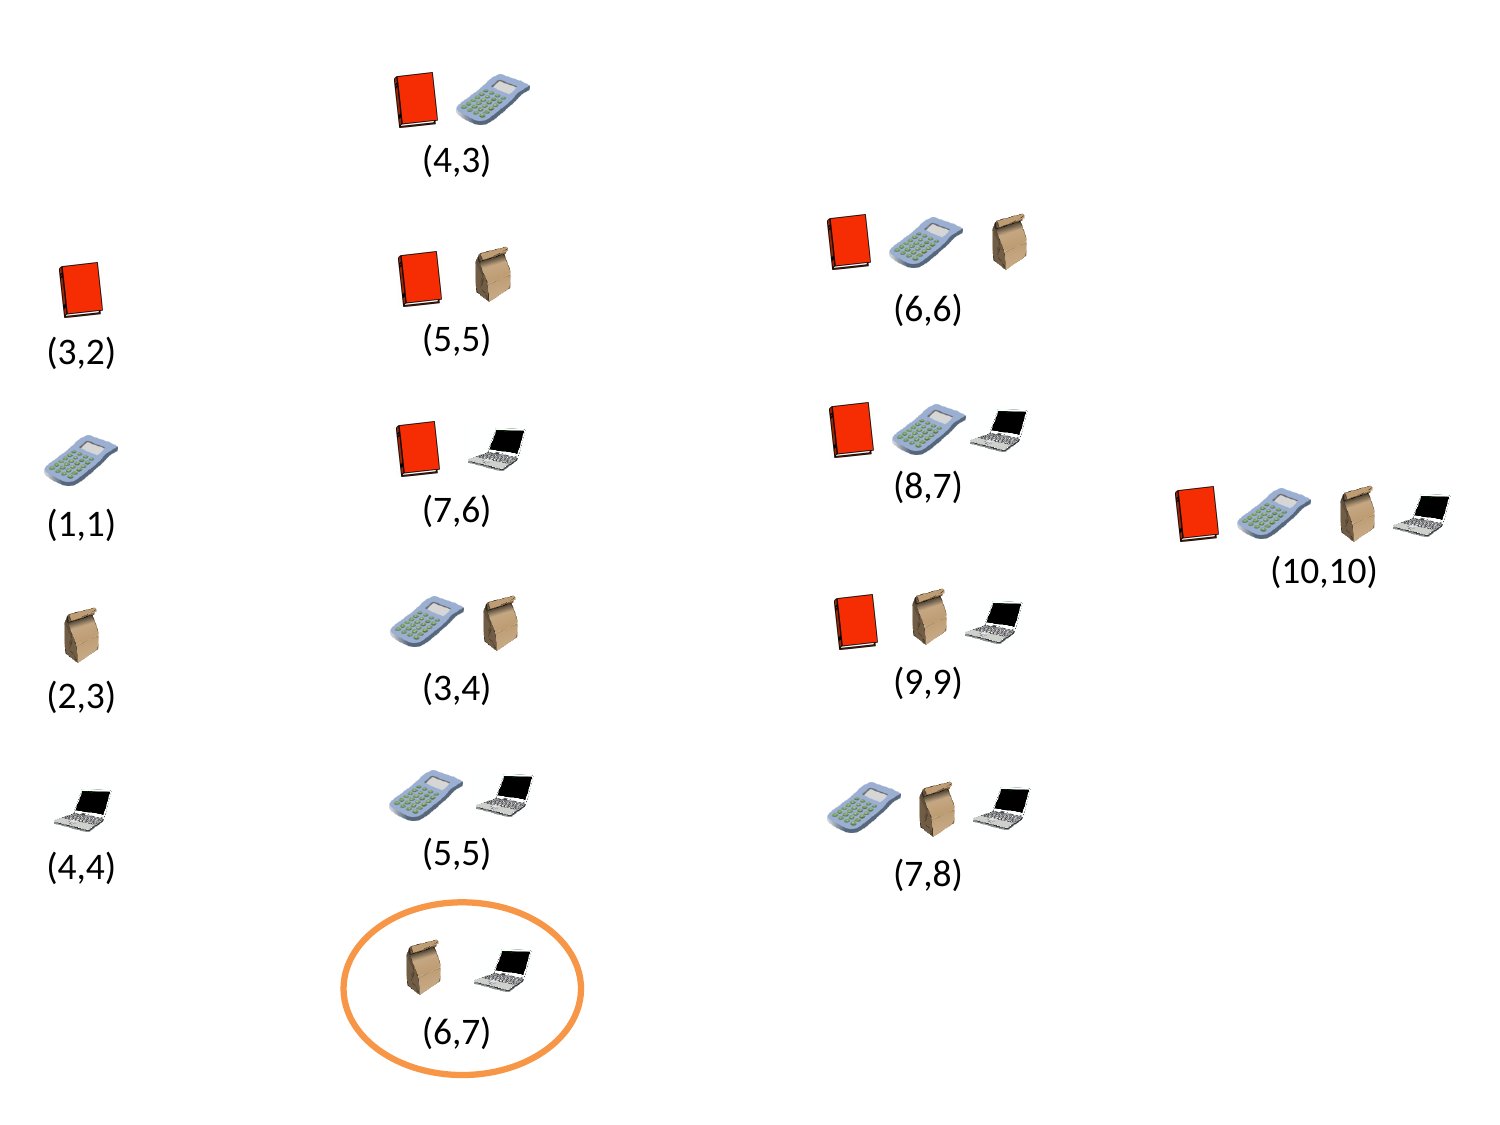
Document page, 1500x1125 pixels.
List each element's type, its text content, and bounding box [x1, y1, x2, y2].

text_box (7,6) [406, 484, 507, 538]
text_box (7,8) [878, 850, 978, 902]
text_box (6,6) [878, 283, 978, 337]
text_box (3,4) [406, 664, 507, 716]
text_box (9,9) [878, 658, 978, 710]
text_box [390, 590, 533, 656]
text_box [391, 934, 533, 1000]
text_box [834, 584, 1025, 650]
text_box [827, 776, 1032, 842]
text_box (2,3) [31, 663, 132, 724]
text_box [829, 402, 1029, 458]
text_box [393, 72, 530, 128]
picture [44, 434, 119, 486]
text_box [1174, 481, 1452, 547]
text_box (10,10) [1255, 555, 1393, 599]
picture [48, 602, 114, 668]
text_box (4,3) [406, 135, 507, 188]
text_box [389, 770, 535, 821]
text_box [827, 209, 1042, 275]
picture [49, 785, 113, 834]
text_box (1,1) [31, 491, 132, 552]
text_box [398, 241, 526, 307]
text_box [341, 900, 584, 1078]
text_box (5,5) [406, 316, 507, 367]
picture [59, 262, 104, 318]
text_box (3,2) [31, 319, 132, 380]
text_box (4,4) [31, 835, 132, 895]
text_box (8,7) [878, 465, 978, 514]
text_box (5,5) [406, 830, 507, 881]
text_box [396, 421, 527, 477]
